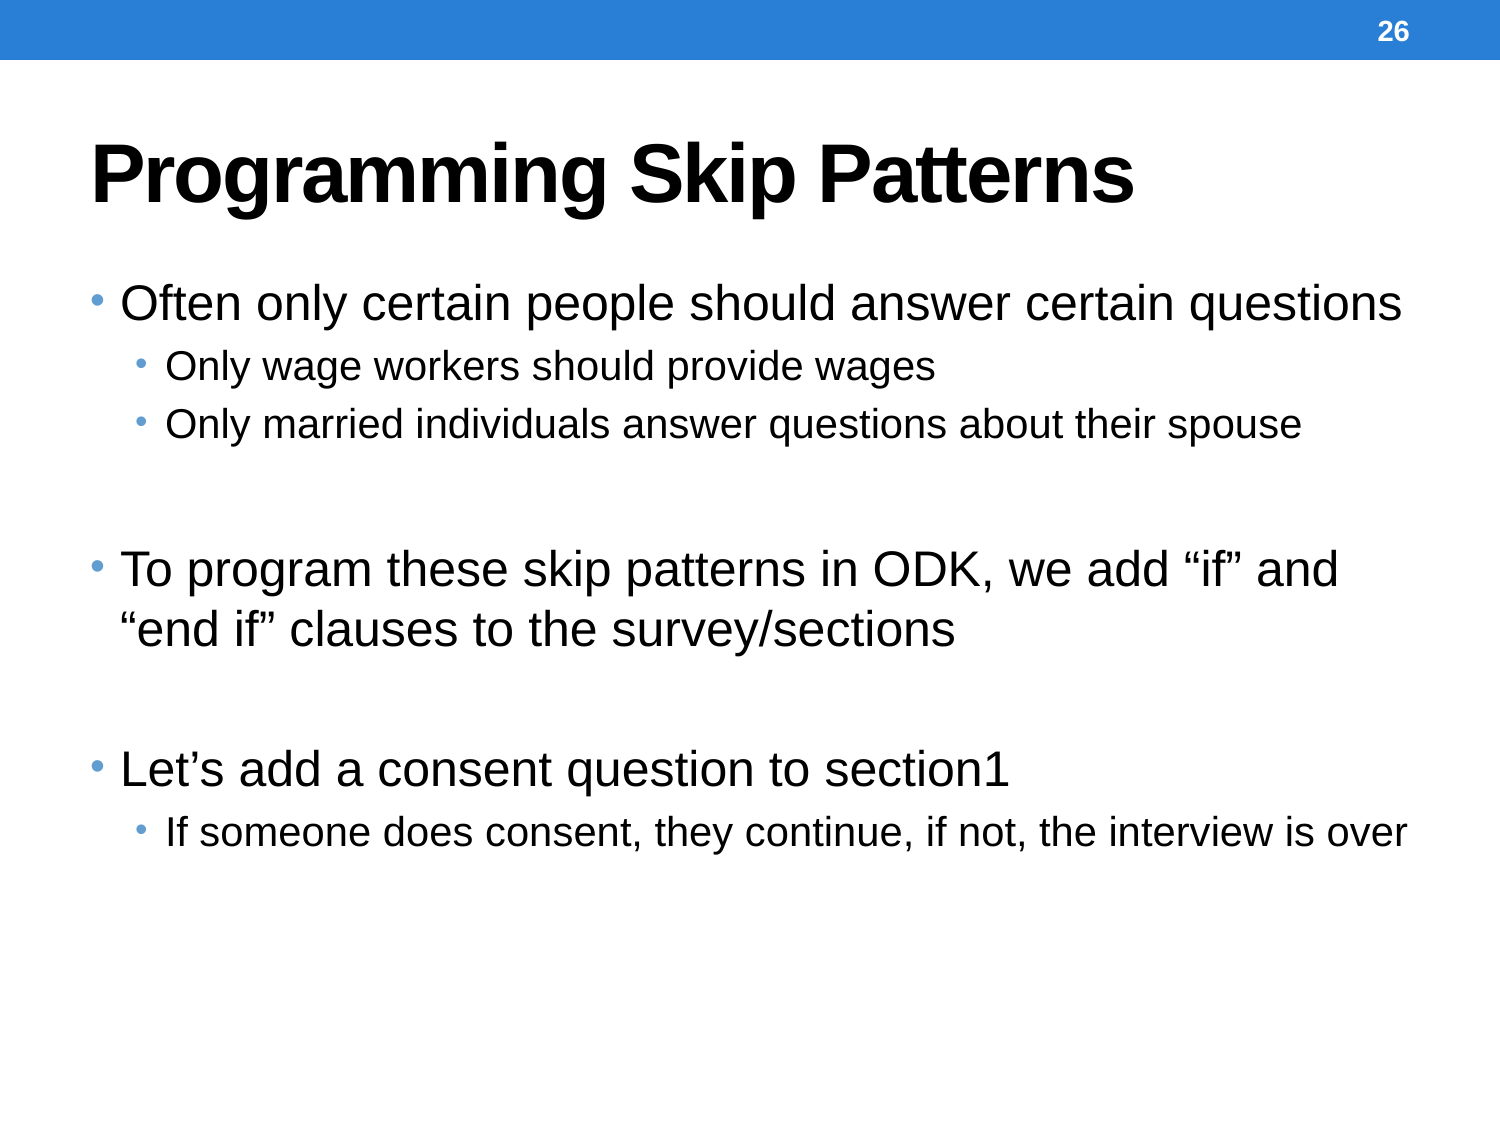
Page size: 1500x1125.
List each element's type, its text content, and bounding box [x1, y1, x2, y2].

title Programming Skip Patterns [75, 87, 1425, 250]
list Often only certain people should answer certain questions Only wage workers should provide wages Only married individuals answer questions about their spouse To program these skip patterns in ODK, we add “if” and “end if” clauses to the survey/sections Let’s add a consent question to section1 If someone does consent, they continue, if not, the interview is over [75, 262, 1425, 1063]
slide_number 26 [1250, 3, 1425, 57]
